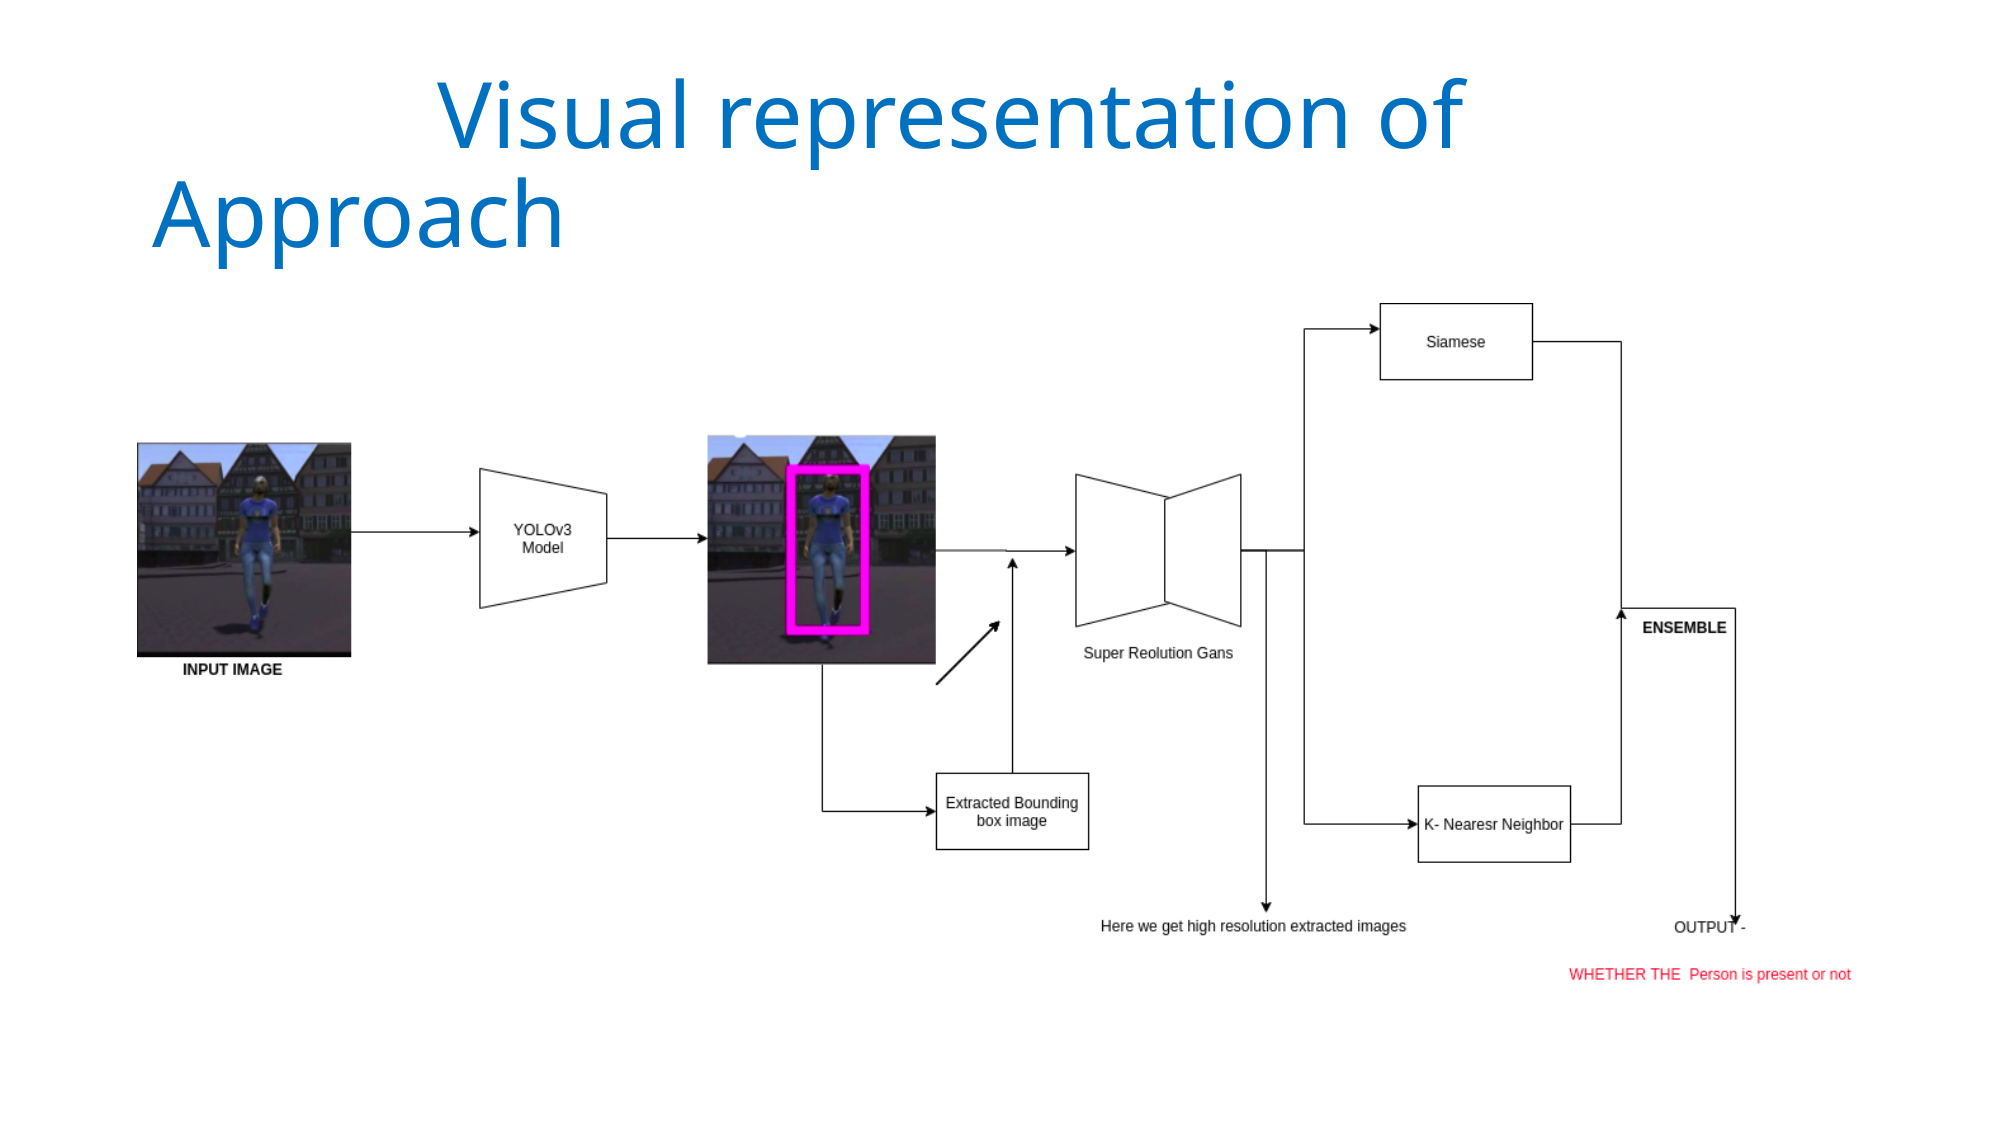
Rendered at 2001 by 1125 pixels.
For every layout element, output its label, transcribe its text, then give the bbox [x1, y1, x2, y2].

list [137, 303, 1863, 1009]
title Visual representation of Approach [137, 59, 1863, 278]
